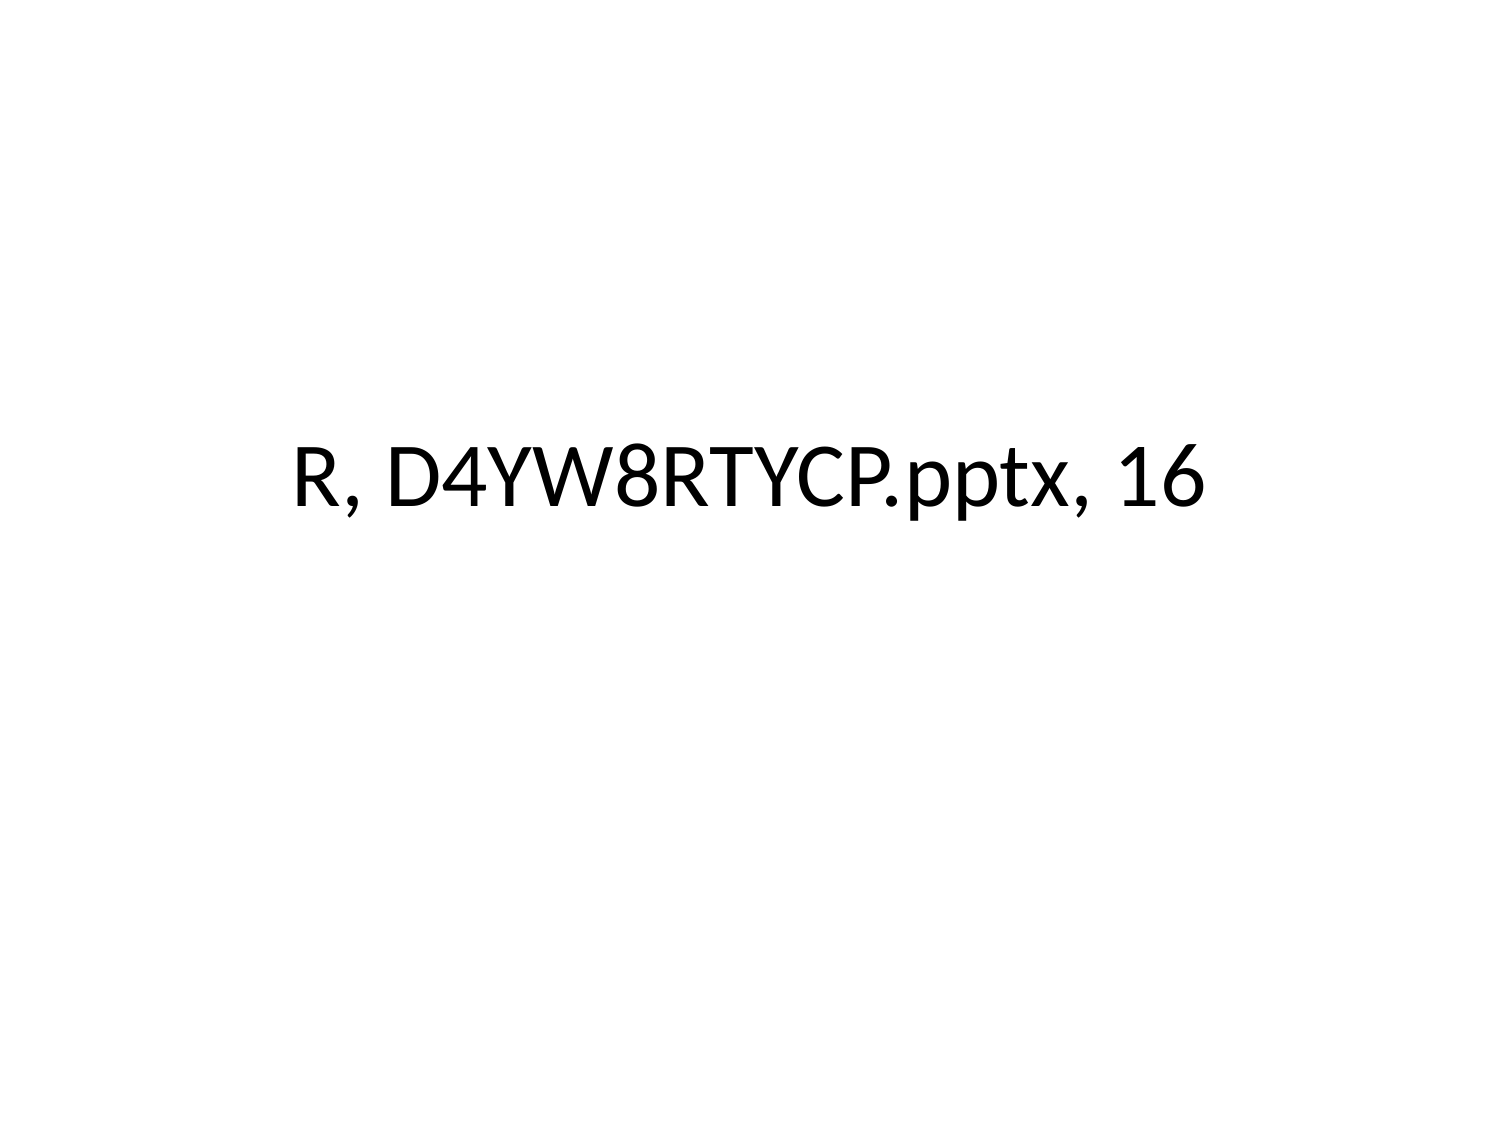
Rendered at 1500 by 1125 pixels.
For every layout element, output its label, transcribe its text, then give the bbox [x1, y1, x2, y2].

title R, D4YW8RTYCP.pptx, 16 [112, 349, 1388, 591]
